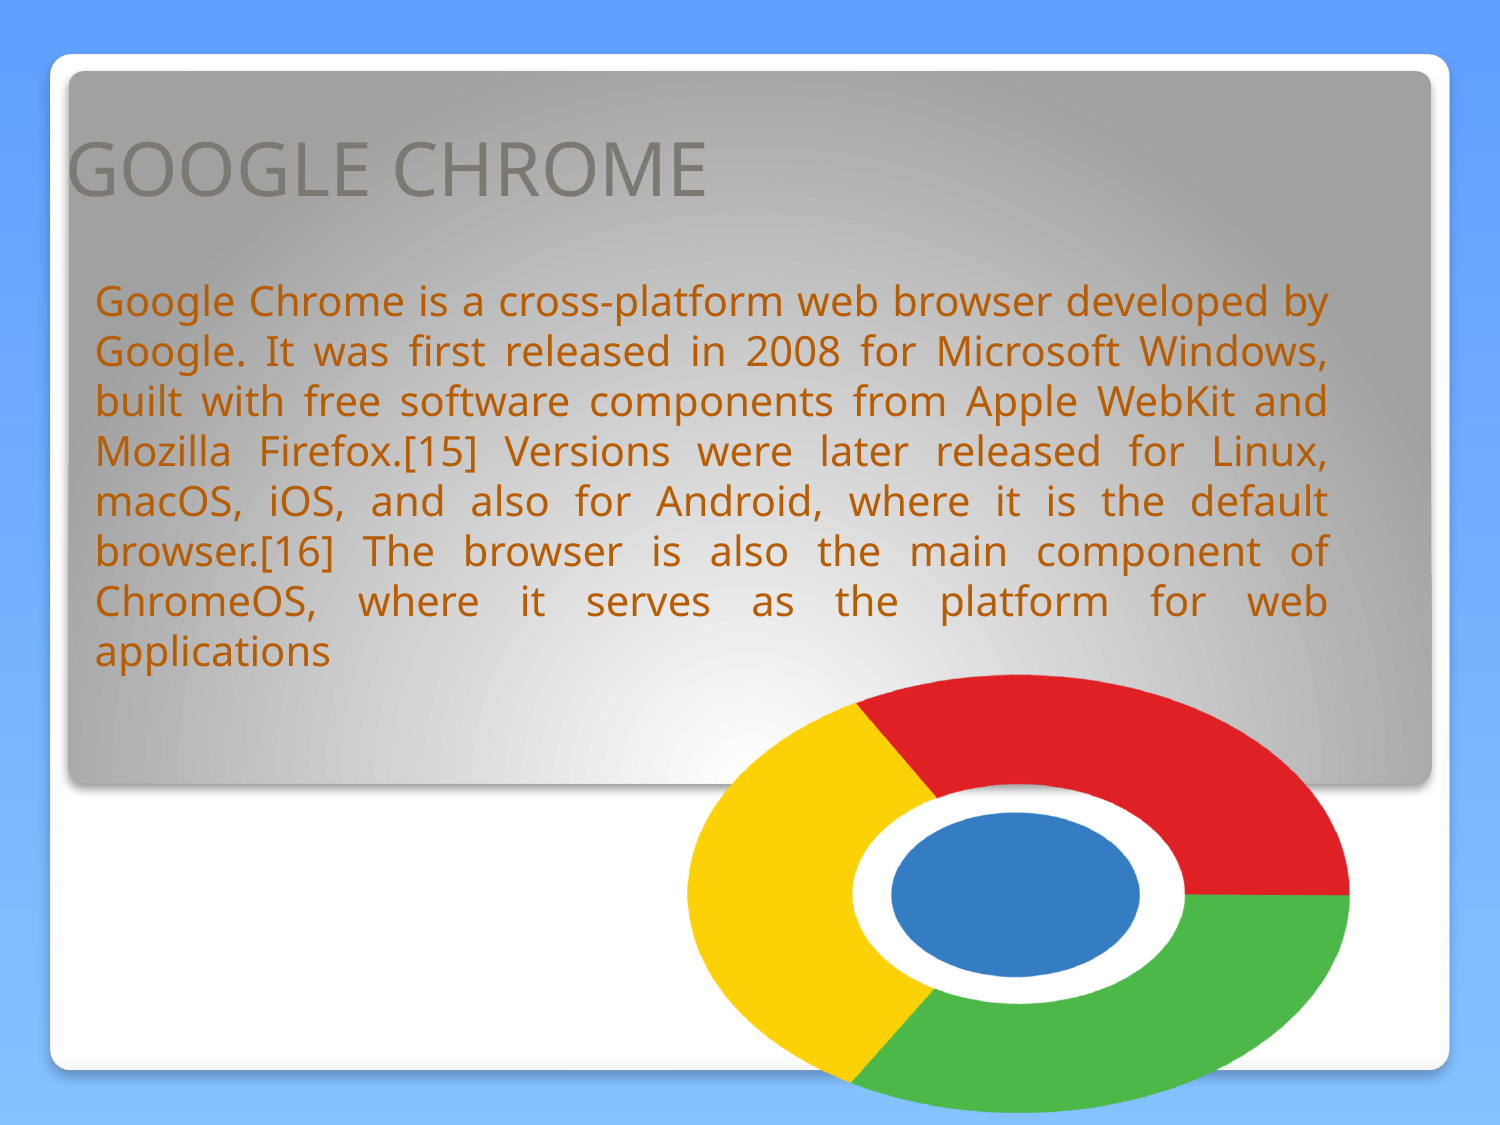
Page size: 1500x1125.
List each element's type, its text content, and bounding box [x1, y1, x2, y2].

title GOOGLE CHROME [50, 0, 1325, 211]
picture [687, 674, 1351, 1113]
list Google Chrome is a cross-platform web browser developed by Google. It was first released in 2008 for Microsoft Windows, built with free software components from Apple WebKit and Mozilla Firefox.[15] Versions were later released for Linux, macOS, iOS, and also for Android, where it is the default browser.[16] The browser is also the main component of ChromeOS, where it serves as the platform for web applications [75, 275, 1350, 523]
